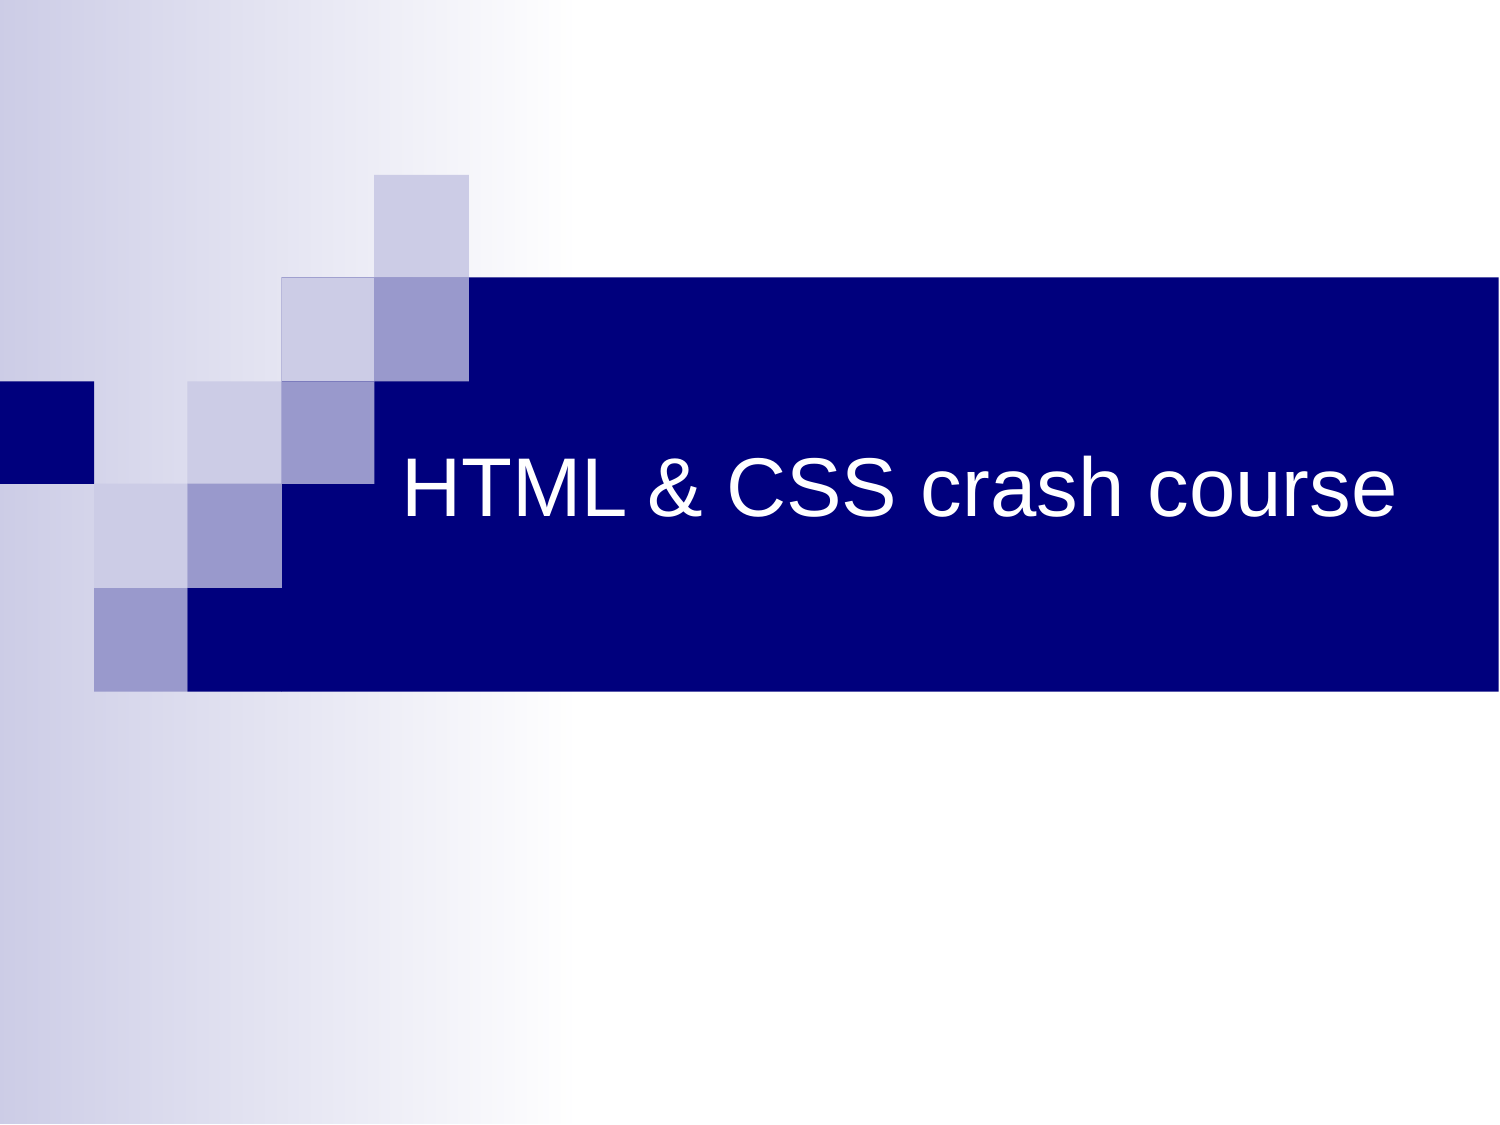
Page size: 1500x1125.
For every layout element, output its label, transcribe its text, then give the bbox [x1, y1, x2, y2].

text_box HTML & CSS crash course [299, 362, 1500, 604]
